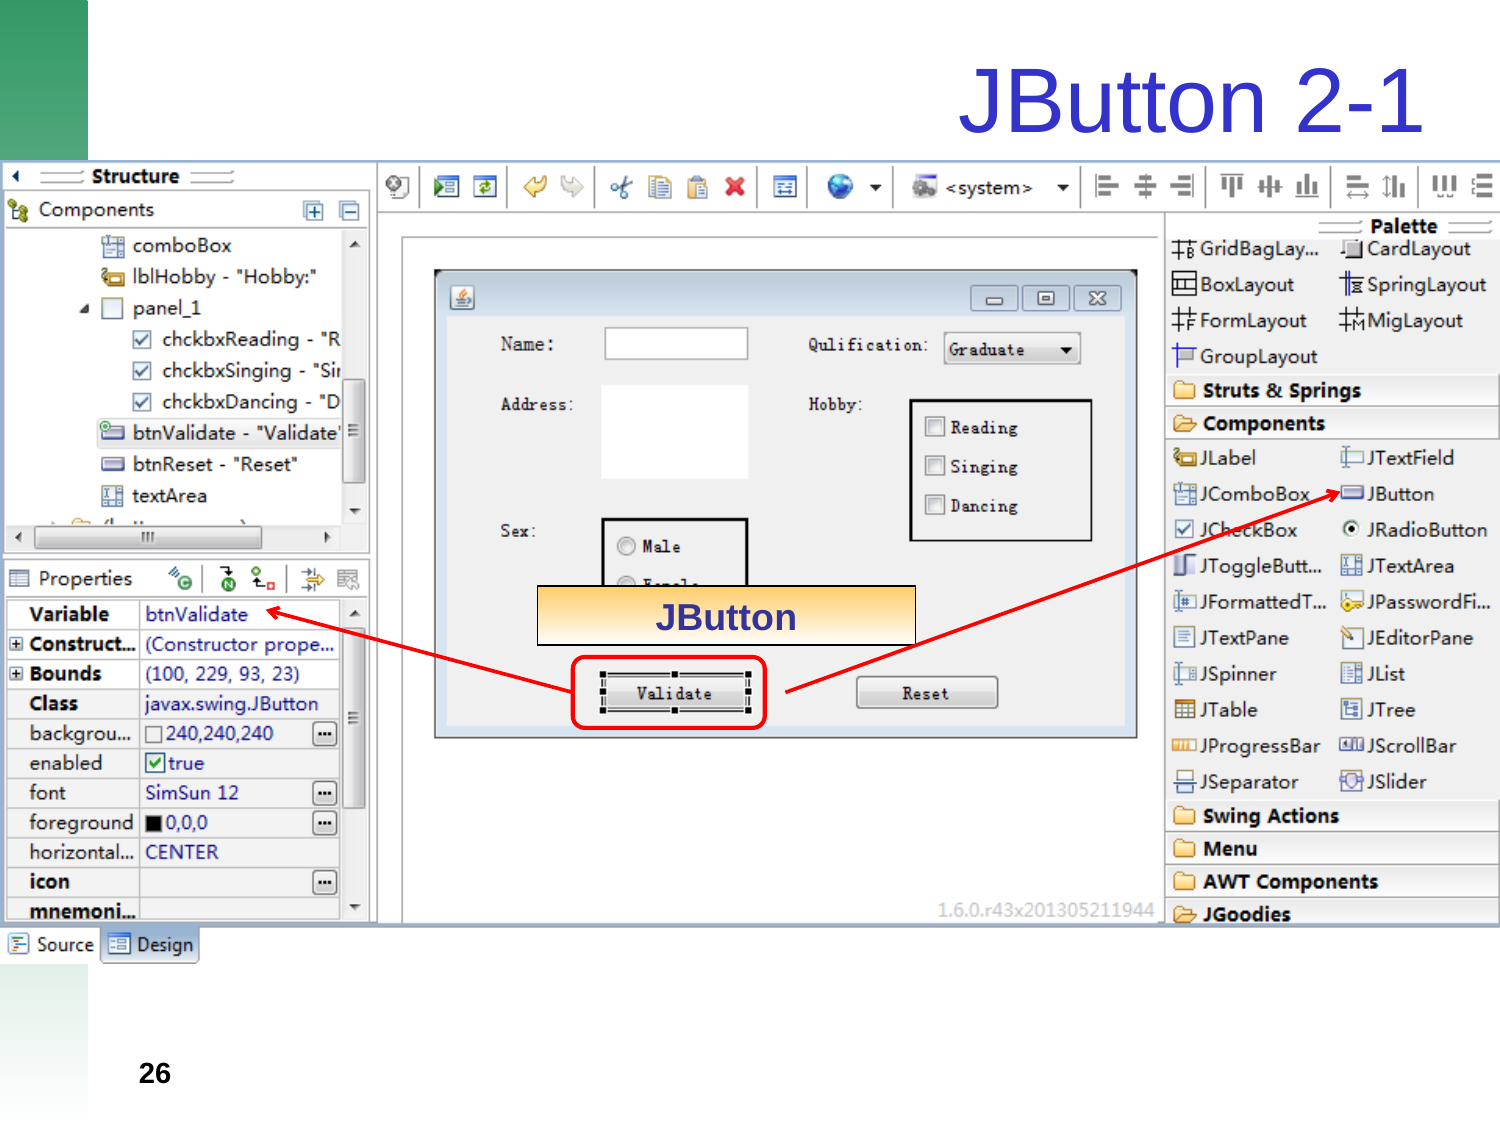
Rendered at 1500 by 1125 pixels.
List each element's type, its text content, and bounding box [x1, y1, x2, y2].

title JButton 2-1 [0, 31, 1468, 159]
slide_number 26 [123, 1046, 474, 1083]
picture [0, 160, 1500, 965]
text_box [265, 609, 574, 693]
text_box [785, 491, 1341, 693]
